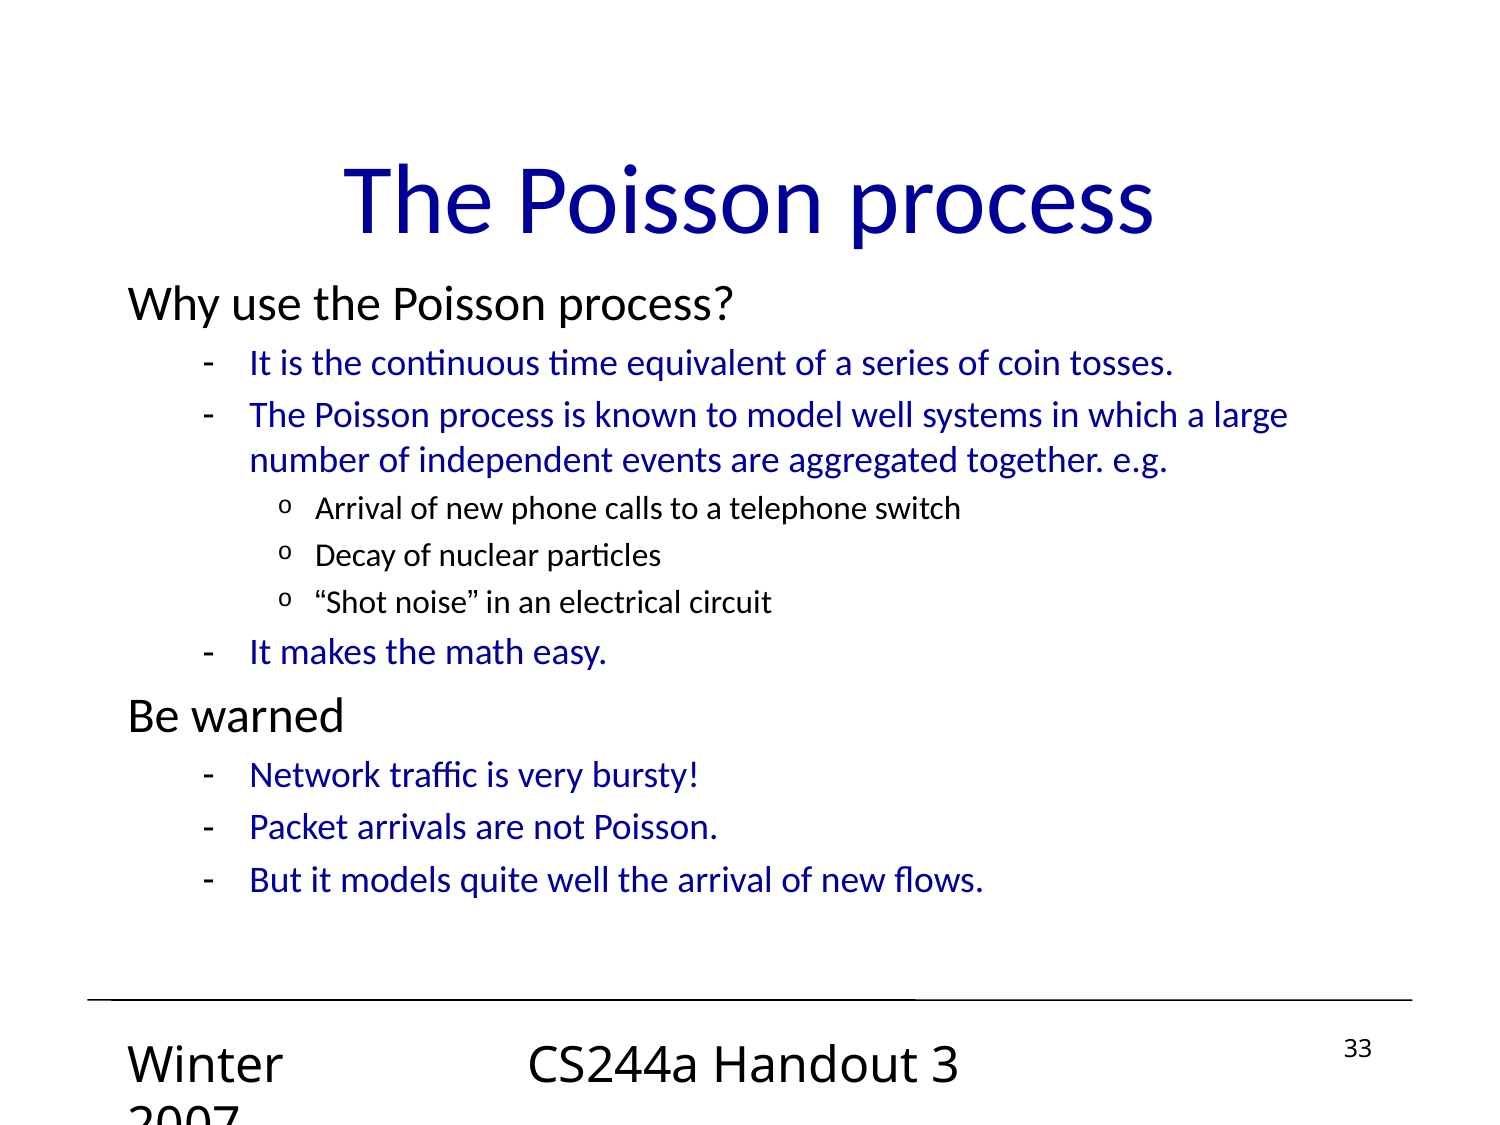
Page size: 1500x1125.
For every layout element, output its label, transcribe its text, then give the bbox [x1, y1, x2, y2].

footer CS244a Handout 3 [512, 1025, 988, 1100]
list Why use the Poisson process? It is the continuous time equivalent of a series of coin tosses. The Poisson process is known to model well systems in which a large number of independent events are aggregated together. e.g. Arrival of new phone calls to a telephone switch Decay of nuclear particles “Shot noise” in an electrical circuit It makes the math easy. Be warned Network traffic is very bursty! Packet arrivals are not Poisson. But it models quite well the arrival of new flows. [112, 262, 1388, 975]
title The Poisson process [112, 99, 1388, 262]
slide_number 33 [1074, 1025, 1388, 1100]
slide_number Winter 2007 [112, 1025, 425, 1100]
